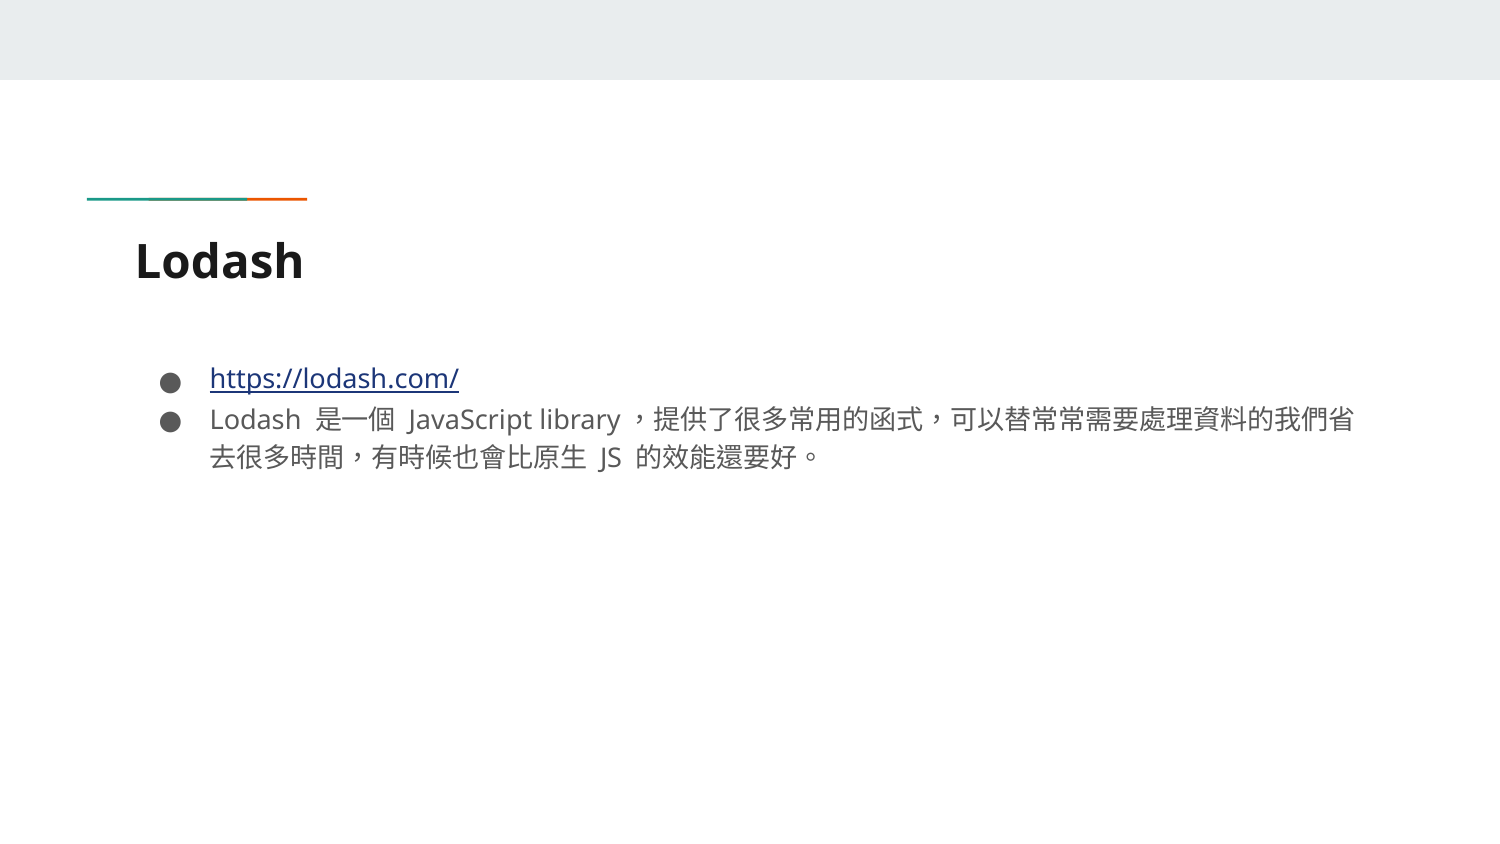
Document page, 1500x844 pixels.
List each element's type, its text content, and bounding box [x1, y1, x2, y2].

title Lodash [119, 216, 1381, 305]
list https://lodash.com/ Lodash 是一個 JavaScript library，提供了很多常用的函式，可以替常常需要處理資料的我們省去很多時間，有時候也會比原生 JS 的效能還要好。 [119, 341, 1381, 712]
